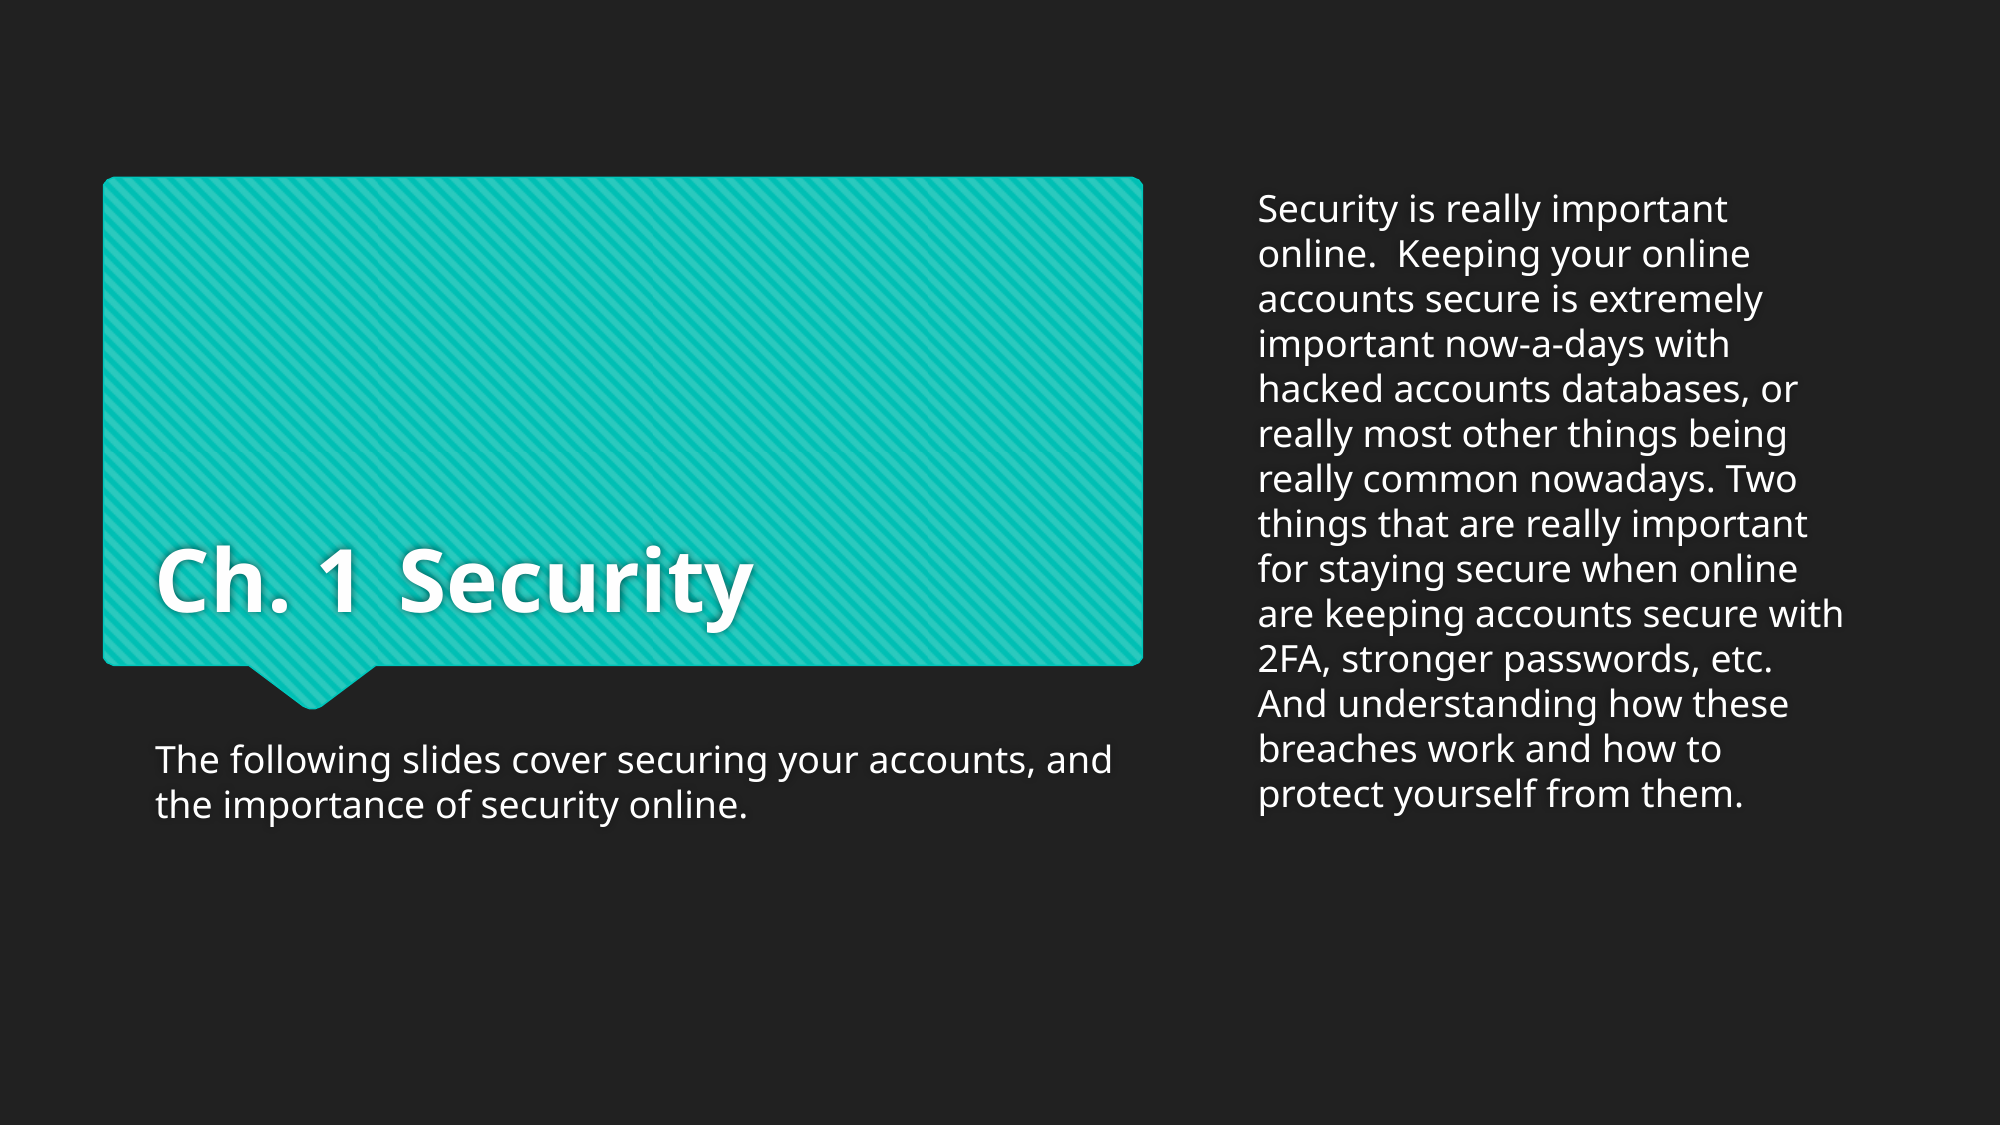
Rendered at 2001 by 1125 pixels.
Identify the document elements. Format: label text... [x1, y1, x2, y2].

list The following slides cover securing your accounts, and the importance of security online. [139, 728, 1130, 846]
list Security is really important online. Keeping your online accounts secure is extremely important now-a-days with hacked accounts databases, or really most other things being really common nowadays. Two things that are really important for staying secure when online are keeping accounts secure with 2FA, stronger passwords, etc. And understanding how these breaches work and how to protect yourself from them. [1242, 177, 1868, 846]
text_box Security [383, 203, 1351, 638]
title Ch. 1 [139, 203, 376, 638]
